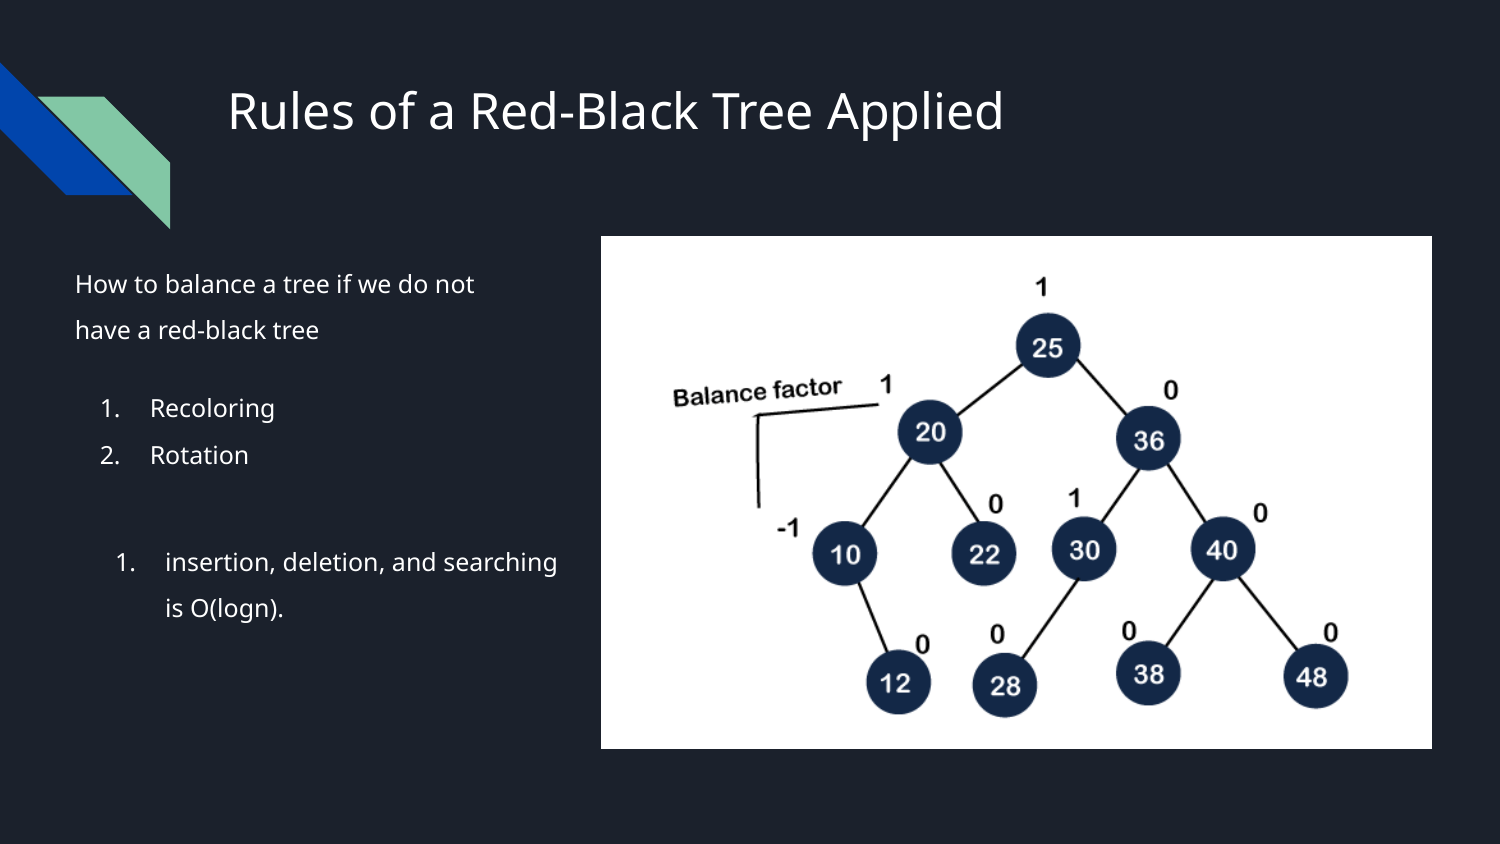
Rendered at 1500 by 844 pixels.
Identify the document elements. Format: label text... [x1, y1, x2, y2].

picture [600, 236, 1432, 749]
title Rules of a Red-Black Tree Applied [212, 64, 1368, 177]
text_box insertion, deletion, and searching is O(logn). [75, 514, 581, 638]
text_box How to balance a tree if we do not have a red-black tree Recoloring Rotation [59, 236, 552, 485]
